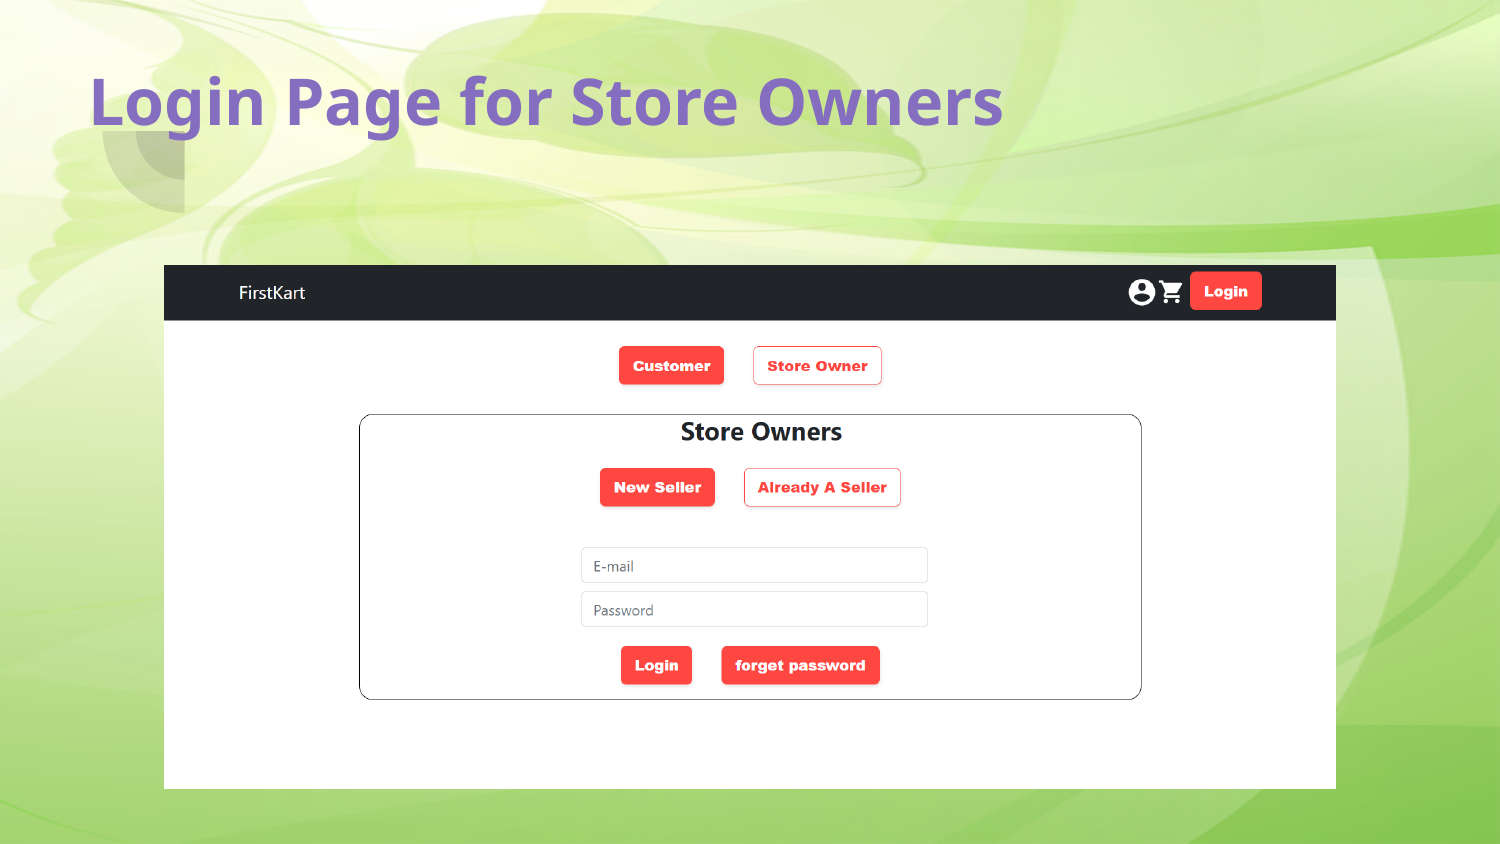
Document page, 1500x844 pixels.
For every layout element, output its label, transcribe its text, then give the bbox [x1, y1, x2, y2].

title Login Page for Store Owners [73, 45, 1227, 210]
picture [0, 0, 1500, 844]
